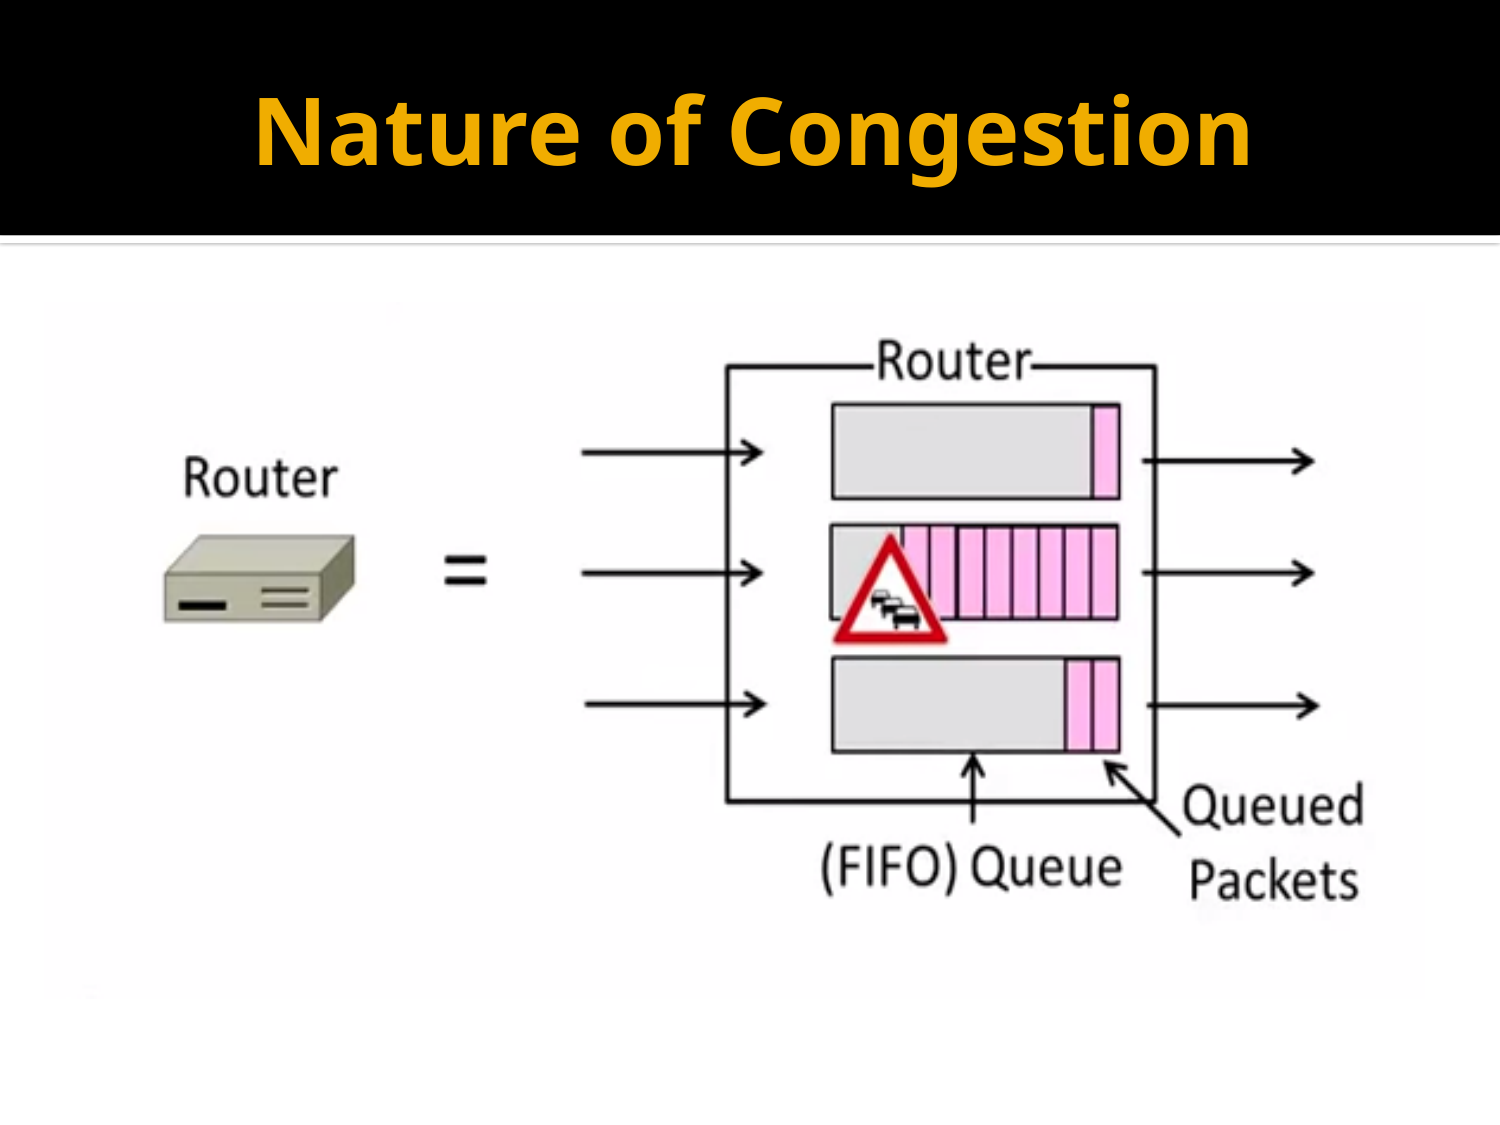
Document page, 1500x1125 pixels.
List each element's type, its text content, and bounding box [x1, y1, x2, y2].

picture [44, 302, 1425, 999]
title Nature of Congestion [75, 25, 1425, 231]
